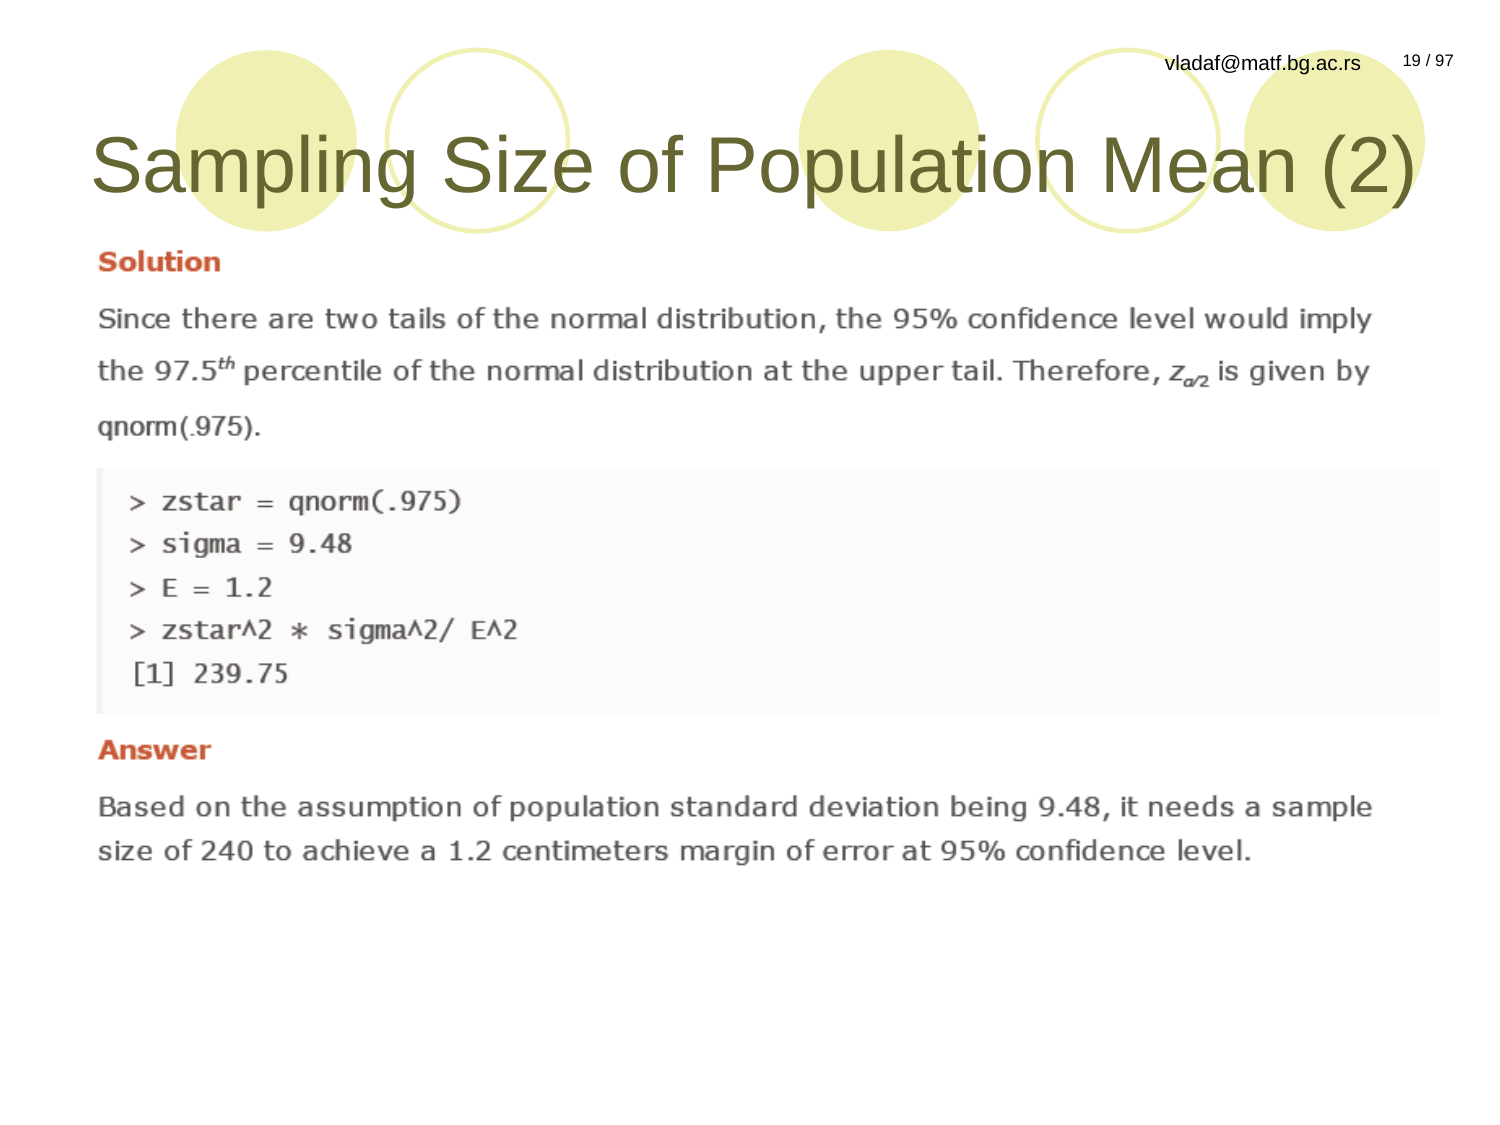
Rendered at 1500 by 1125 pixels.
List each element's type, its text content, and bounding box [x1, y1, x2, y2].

picture [81, 243, 1444, 872]
title Sampling Size of Population Mean (2) [75, 90, 1462, 233]
